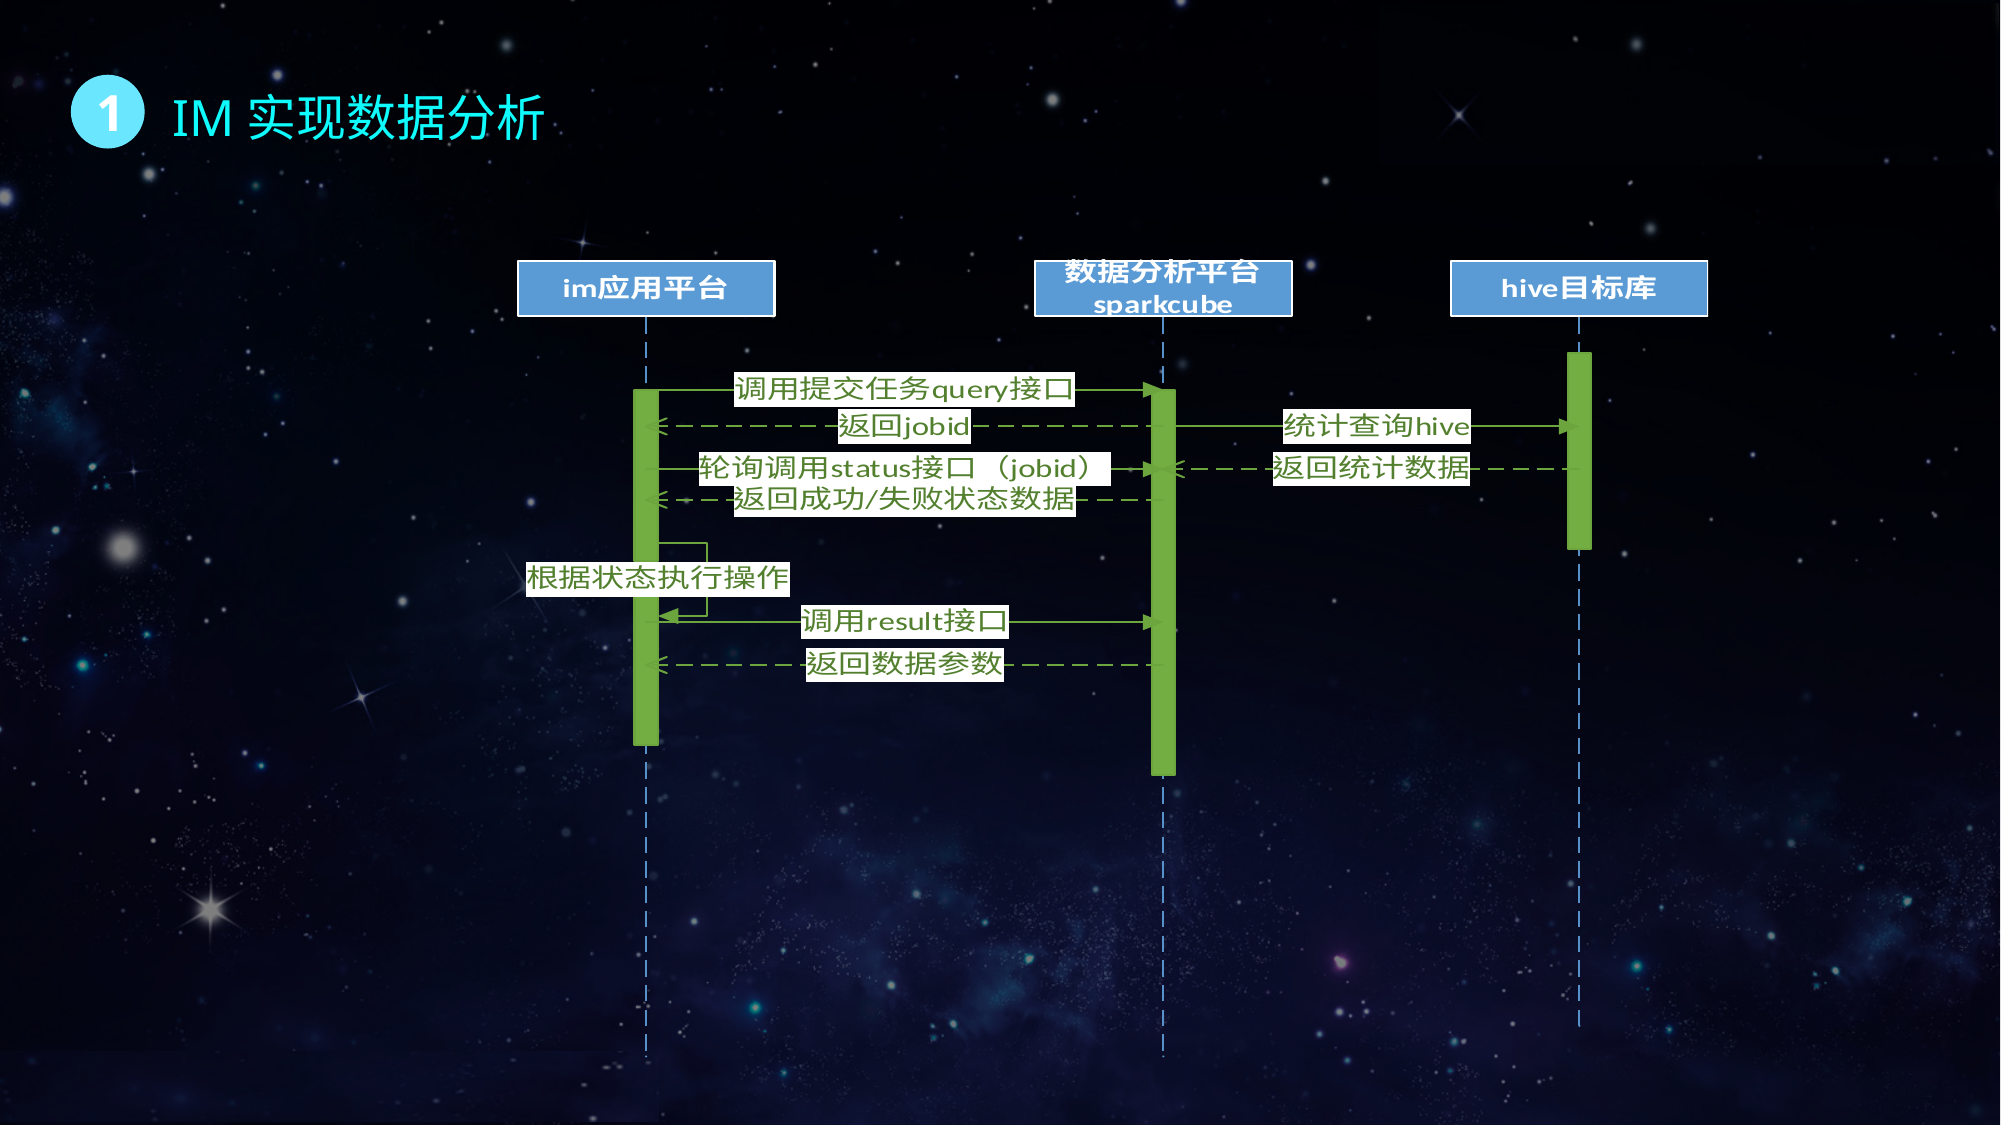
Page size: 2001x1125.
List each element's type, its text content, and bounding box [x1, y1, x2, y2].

picture [0, 0, 2001, 1125]
text_box 1 [69, 73, 146, 150]
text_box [508, 250, 1709, 1094]
text_box IM实现数据分析 [157, 78, 1265, 154]
